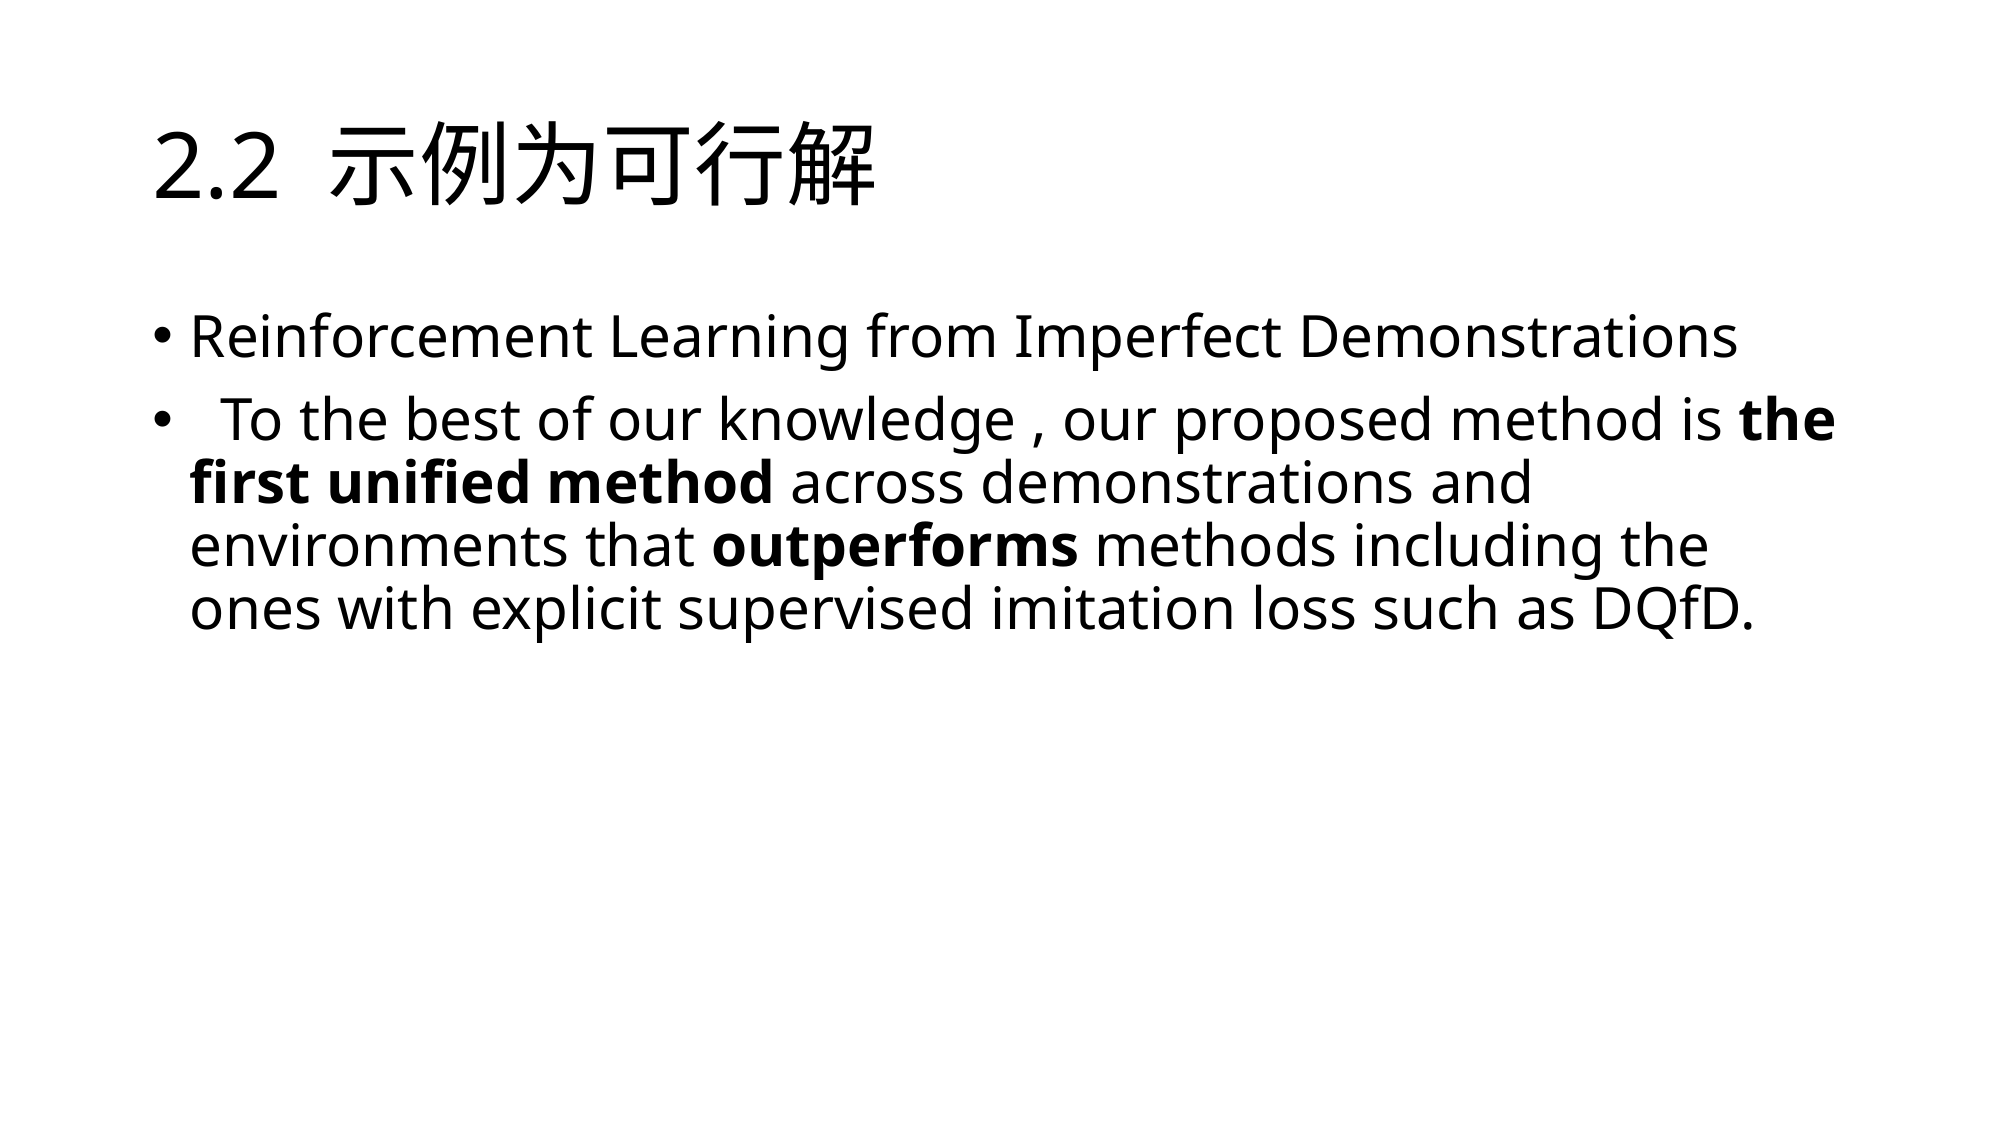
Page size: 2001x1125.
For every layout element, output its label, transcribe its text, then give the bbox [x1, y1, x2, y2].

title 2.2 示例为可行解 [137, 59, 1863, 278]
list Reinforcement Learning from Imperfect Demonstrations To the best of our knowledge , our proposed method is the first unified method across demonstrations and environments that outperforms methods including the ones with explicit supervised imitation loss such as DQfD. [137, 299, 1863, 1014]
